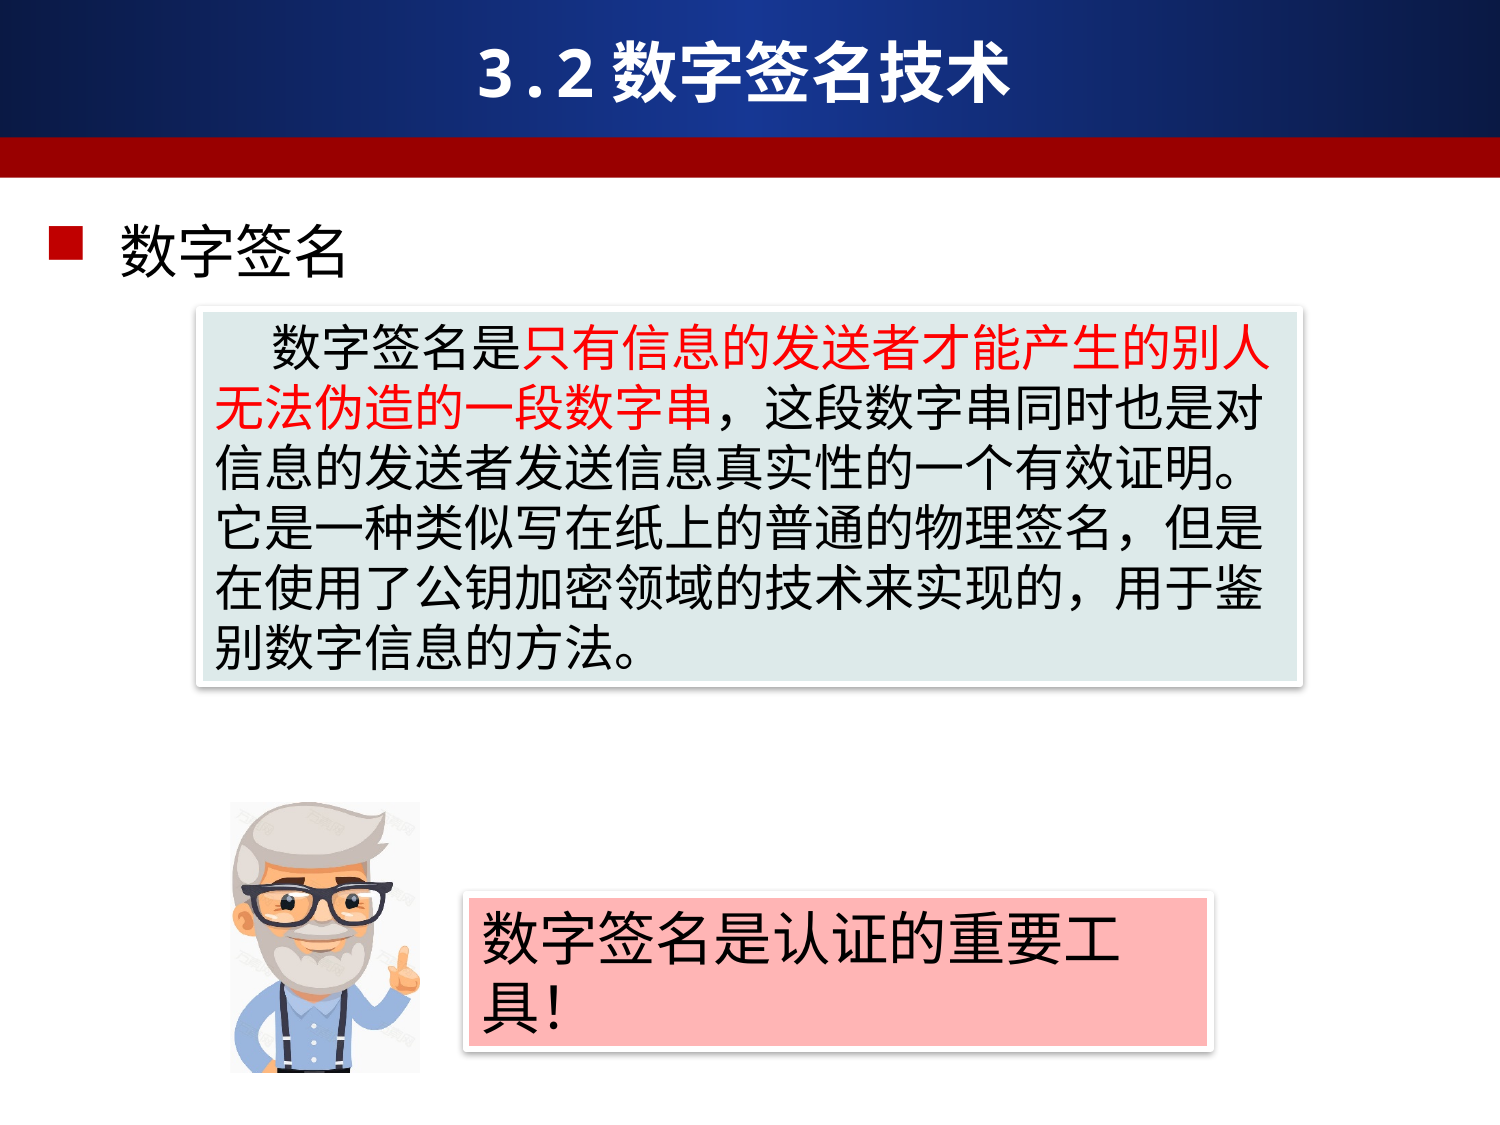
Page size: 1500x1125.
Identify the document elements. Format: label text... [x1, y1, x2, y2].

picture [229, 801, 421, 1073]
text_box 数字签名 [27, 206, 1342, 295]
title 3.2数字签名技术 [50, 24, 1438, 118]
text_box 数字签名是认证的重要工具！ [463, 891, 1214, 1052]
text_box 数字签名是只有信息的发送者才能产生的别人无法伪造的一段数字串，这段数字串同时也是对信息的发送者发送信息真实性的一个有效证明。它是一种类似写在纸上的普通的物理签名，但是在使用了公钥加密领域的技术来实现的，用于鉴别数字信息的方法。 [196, 306, 1303, 687]
